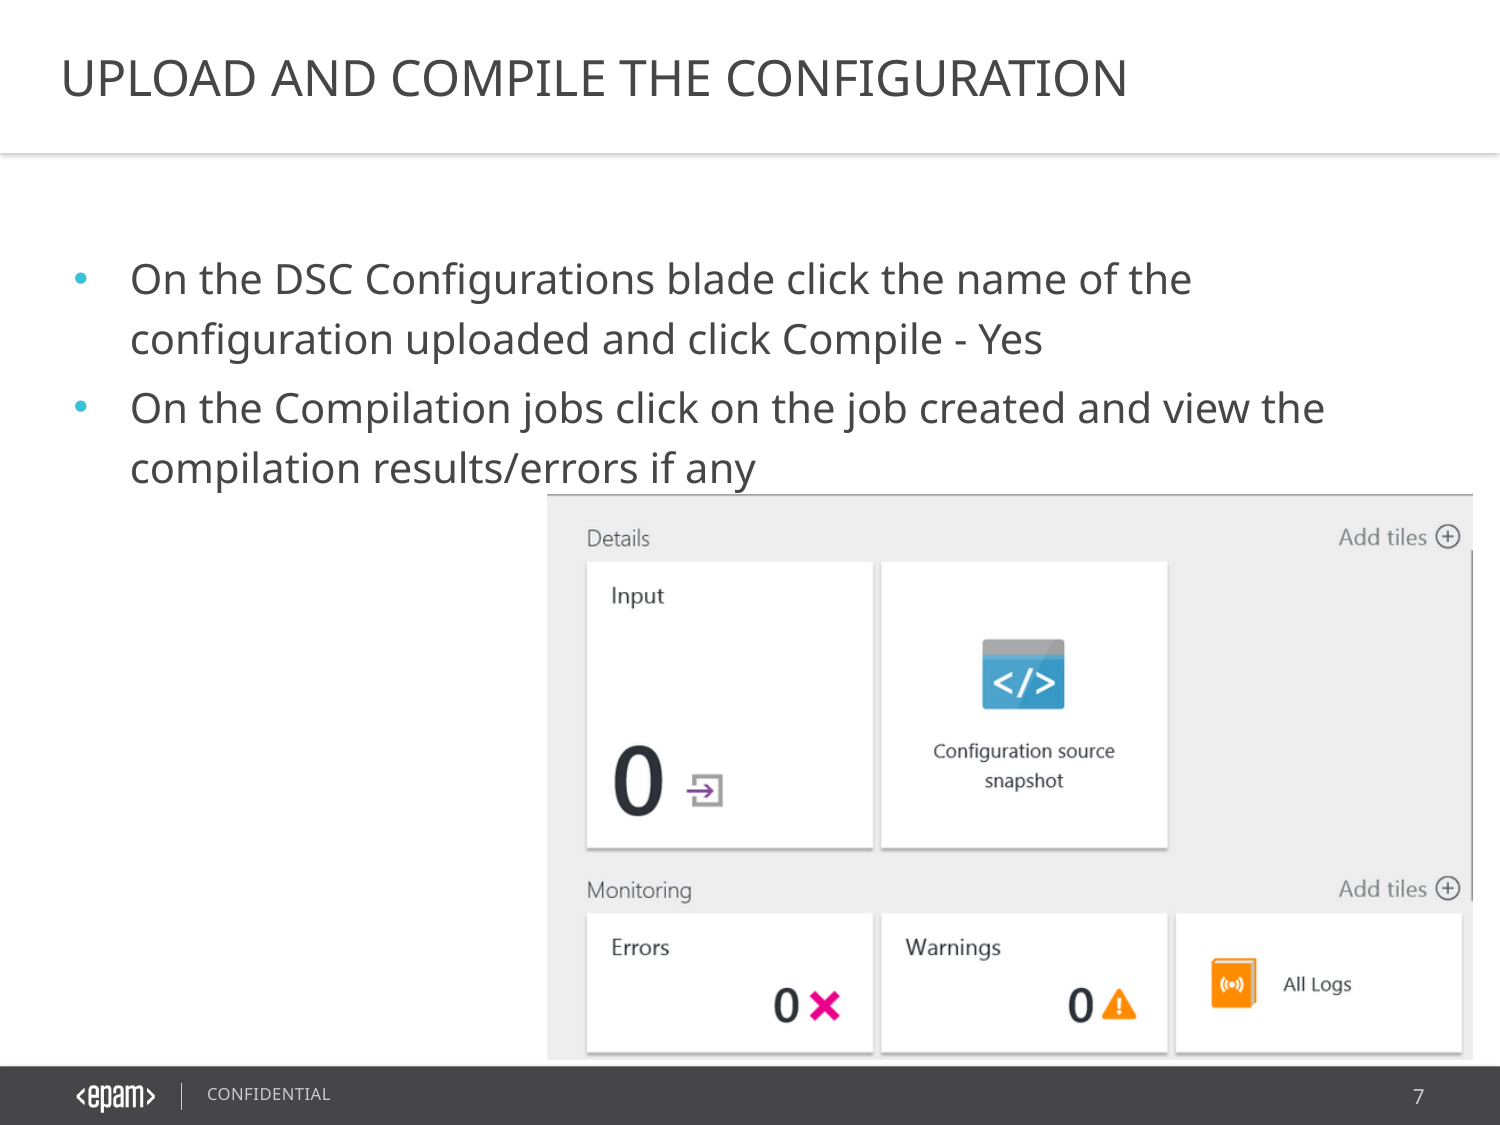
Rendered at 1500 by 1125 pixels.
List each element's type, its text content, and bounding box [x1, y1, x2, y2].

list UPLOAD AND COMPILE THE CONFIGURATION [0, 0, 1500, 153]
picture [546, 493, 1473, 1060]
picture [76, 1085, 155, 1113]
list On the DSC Configurations blade click the name of the configuration uploaded and click Compile - Yes On the Compilation jobs click on the job created and view the compilation results/errors if any [58, 235, 1442, 513]
